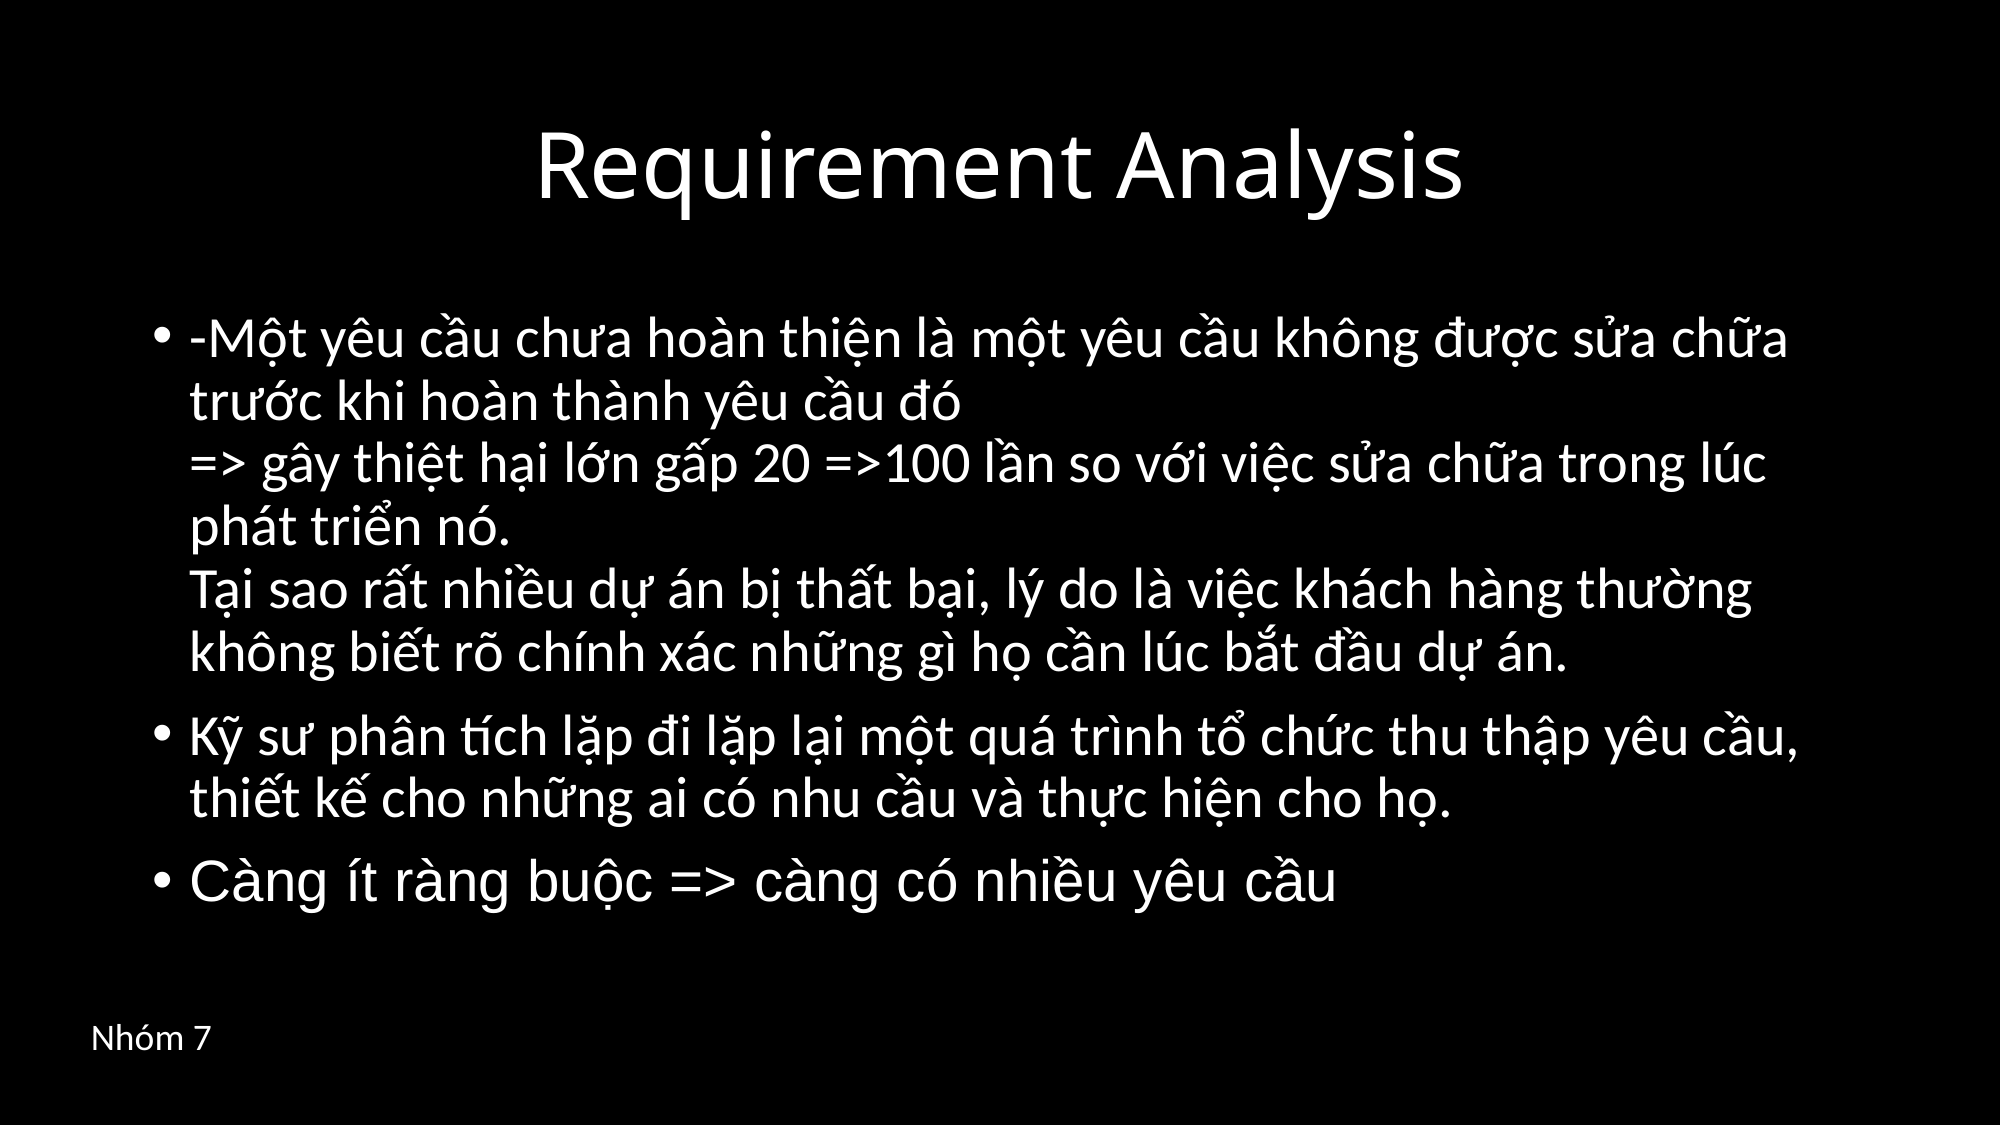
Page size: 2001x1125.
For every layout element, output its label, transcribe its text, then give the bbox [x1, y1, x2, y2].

text_box Nhóm 7 [76, 1005, 236, 1065]
list -Một yêu cầu chưa hoàn thiện là một yêu cầu không được sửa chữa trước khi hoàn thành yêu cầu đó => gây thiệt hại lớn gấp 20 =>100 lần so với việc sửa chữa trong lúc phát triển nó. Tại sao rất nhiều dự án bị thất bại, lý do là việc khách hàng thường không biết rõ chính xác những gì họ cần lúc bắt đầu dự án. Kỹ sư phân tích lặp đi lặp lại một quá trình tổ chức thu thập yêu cầu, thiết kế cho những ai có nhu cầu và thực hiện cho họ. Càng ít ràng buộc => càng có nhiều yêu cầu [137, 299, 1863, 1014]
title Requirement Analysis [137, 59, 1863, 278]
